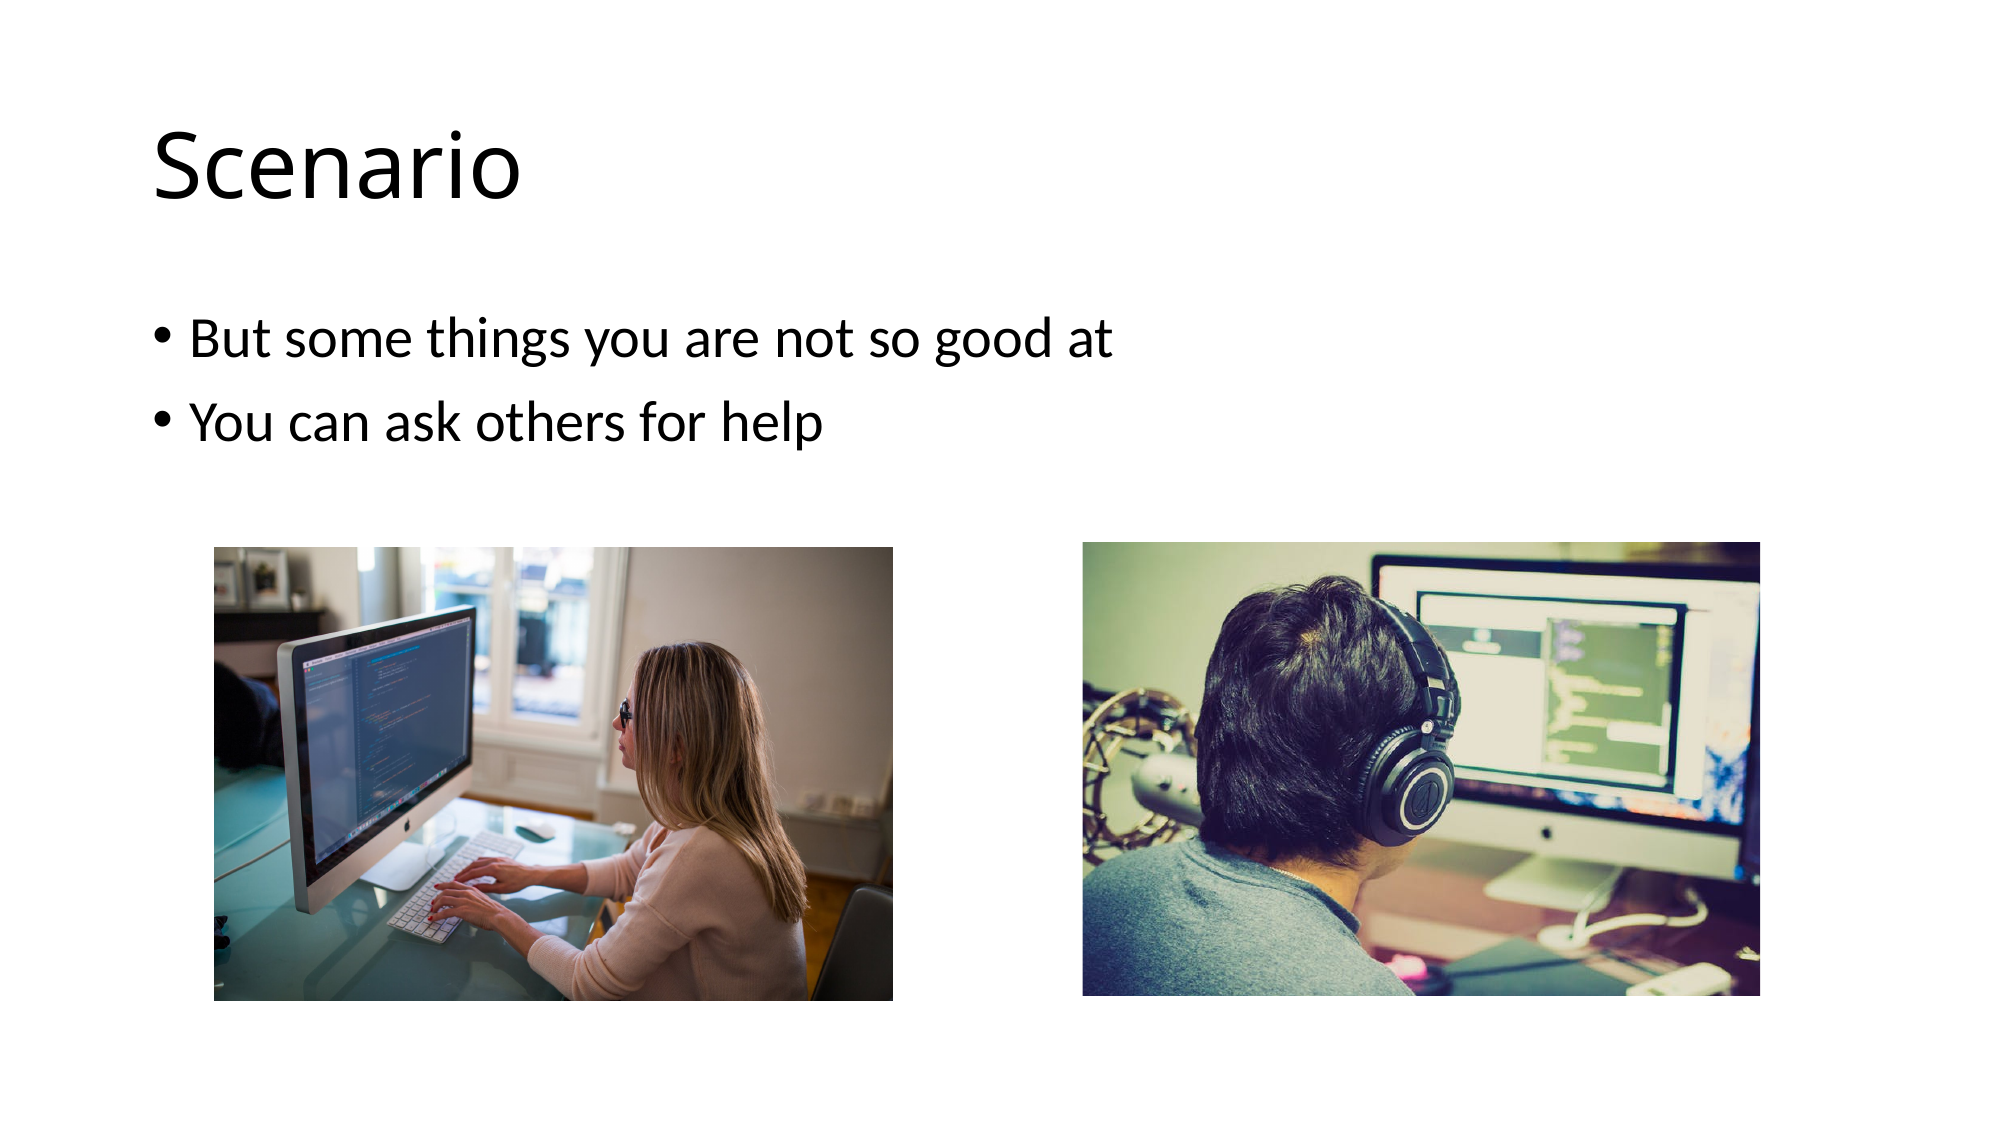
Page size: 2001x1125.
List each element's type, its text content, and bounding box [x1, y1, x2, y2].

list But some things you are not so good at You can ask others for help [137, 299, 1863, 1014]
picture [213, 547, 893, 1001]
title Scenario [137, 59, 1863, 278]
picture [1082, 542, 1761, 996]
